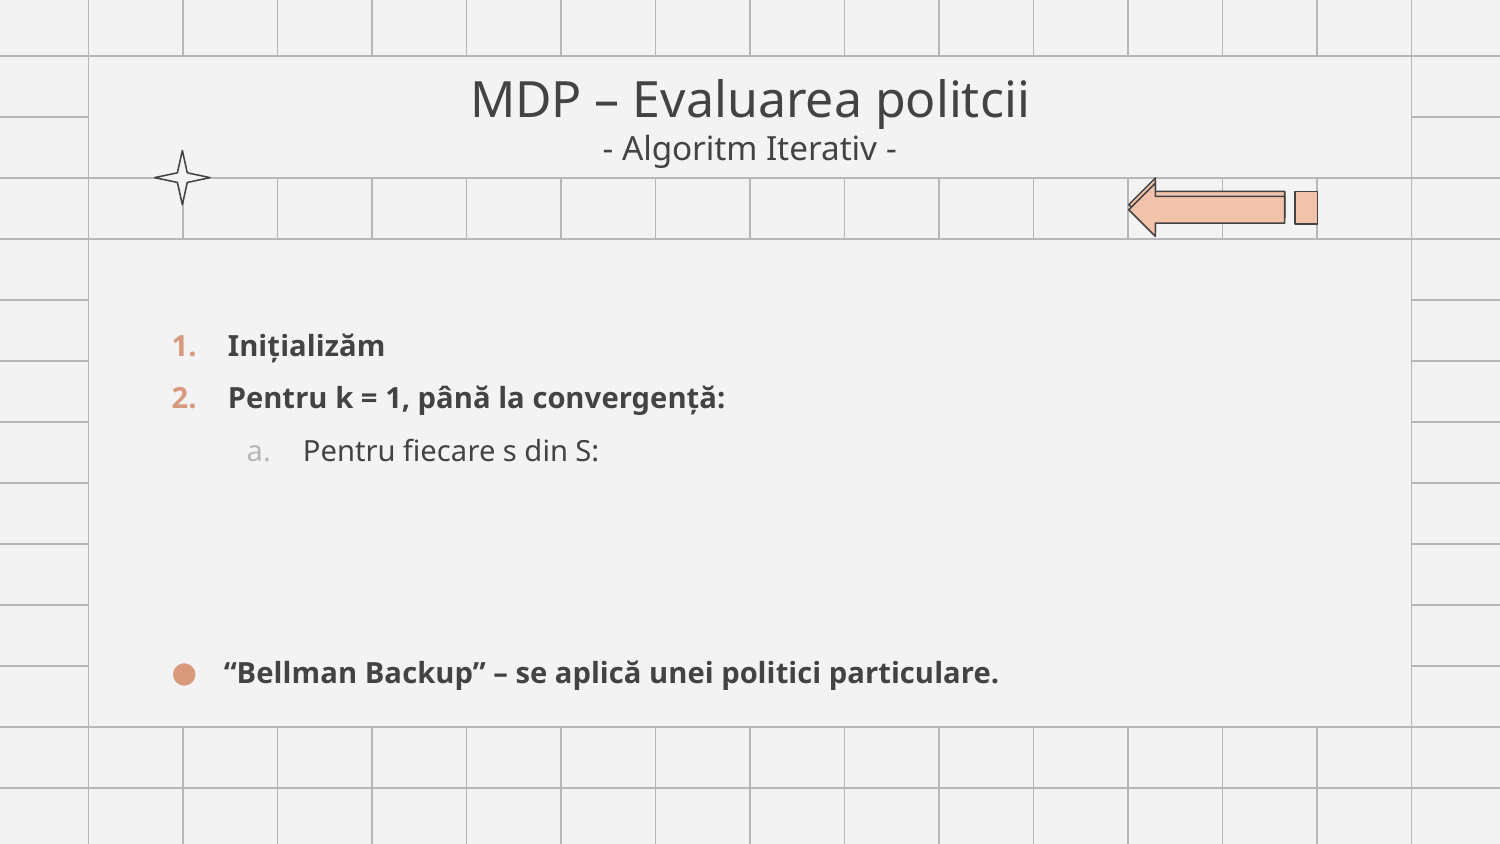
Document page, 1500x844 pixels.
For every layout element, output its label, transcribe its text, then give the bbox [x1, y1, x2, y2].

text_box [154, 150, 211, 205]
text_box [1128, 177, 1318, 237]
title MDP – Evaluarea politcii - Algoritm Iterativ - [88, 55, 1412, 179]
